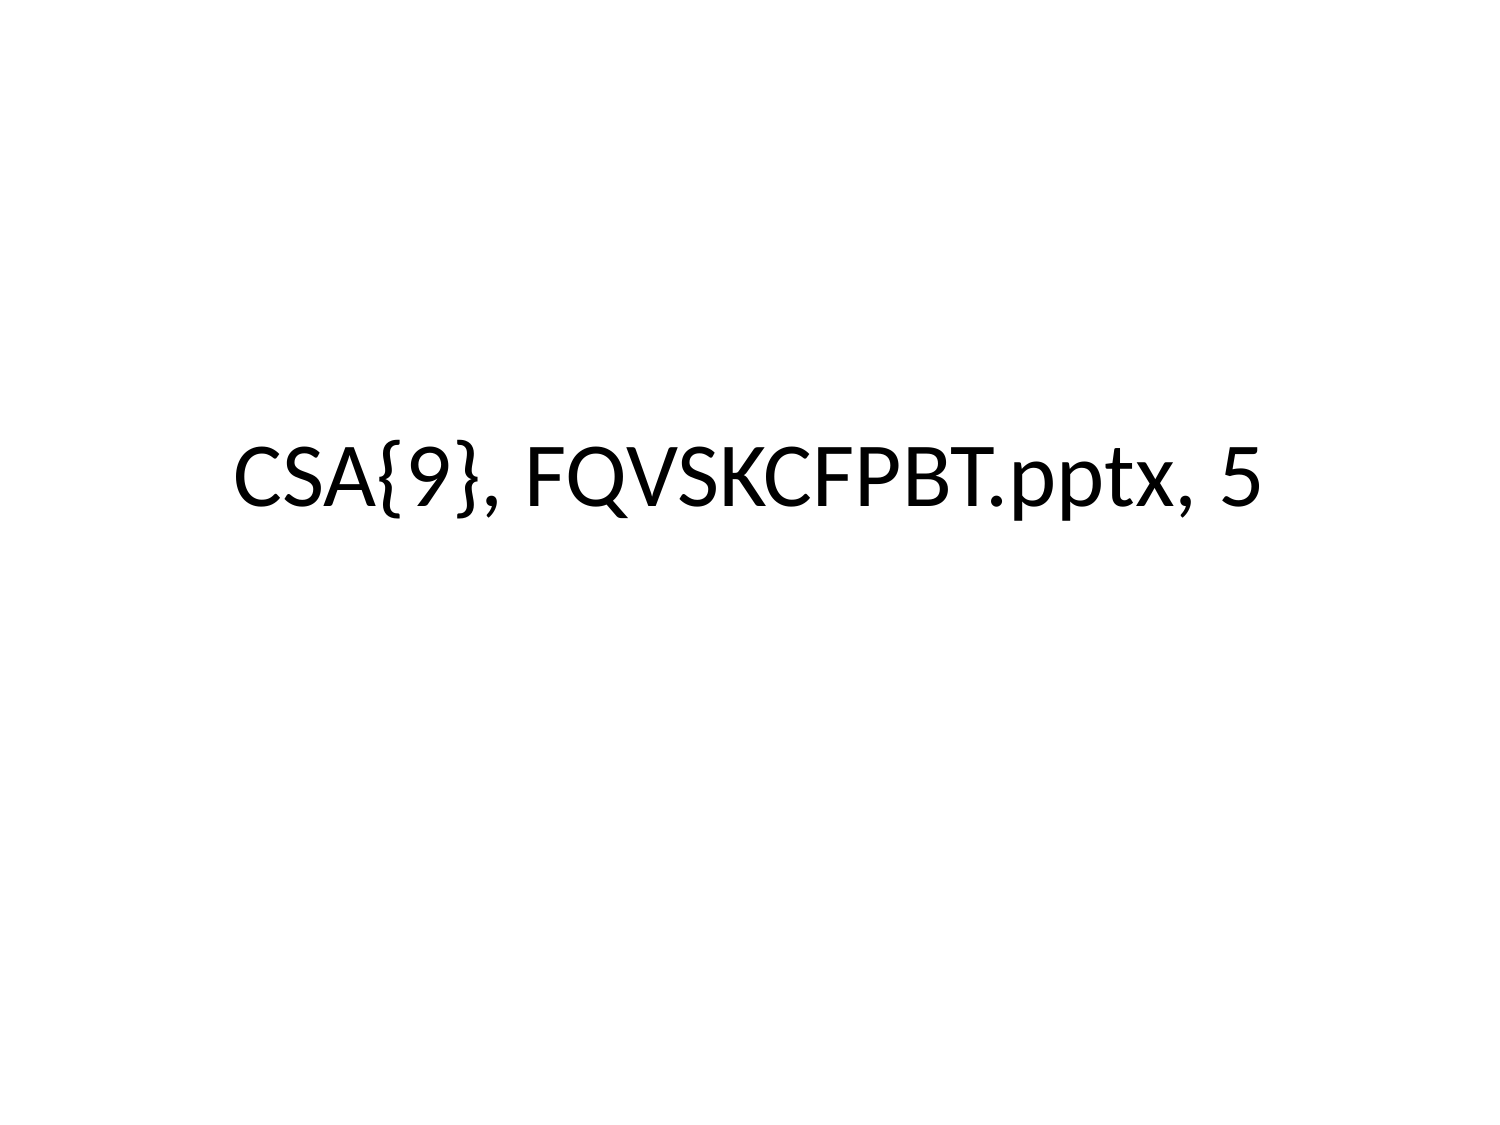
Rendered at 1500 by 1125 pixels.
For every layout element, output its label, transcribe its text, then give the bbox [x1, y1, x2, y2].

title CSA{9}, FQVSKCFPBT.pptx, 5 [112, 349, 1388, 591]
